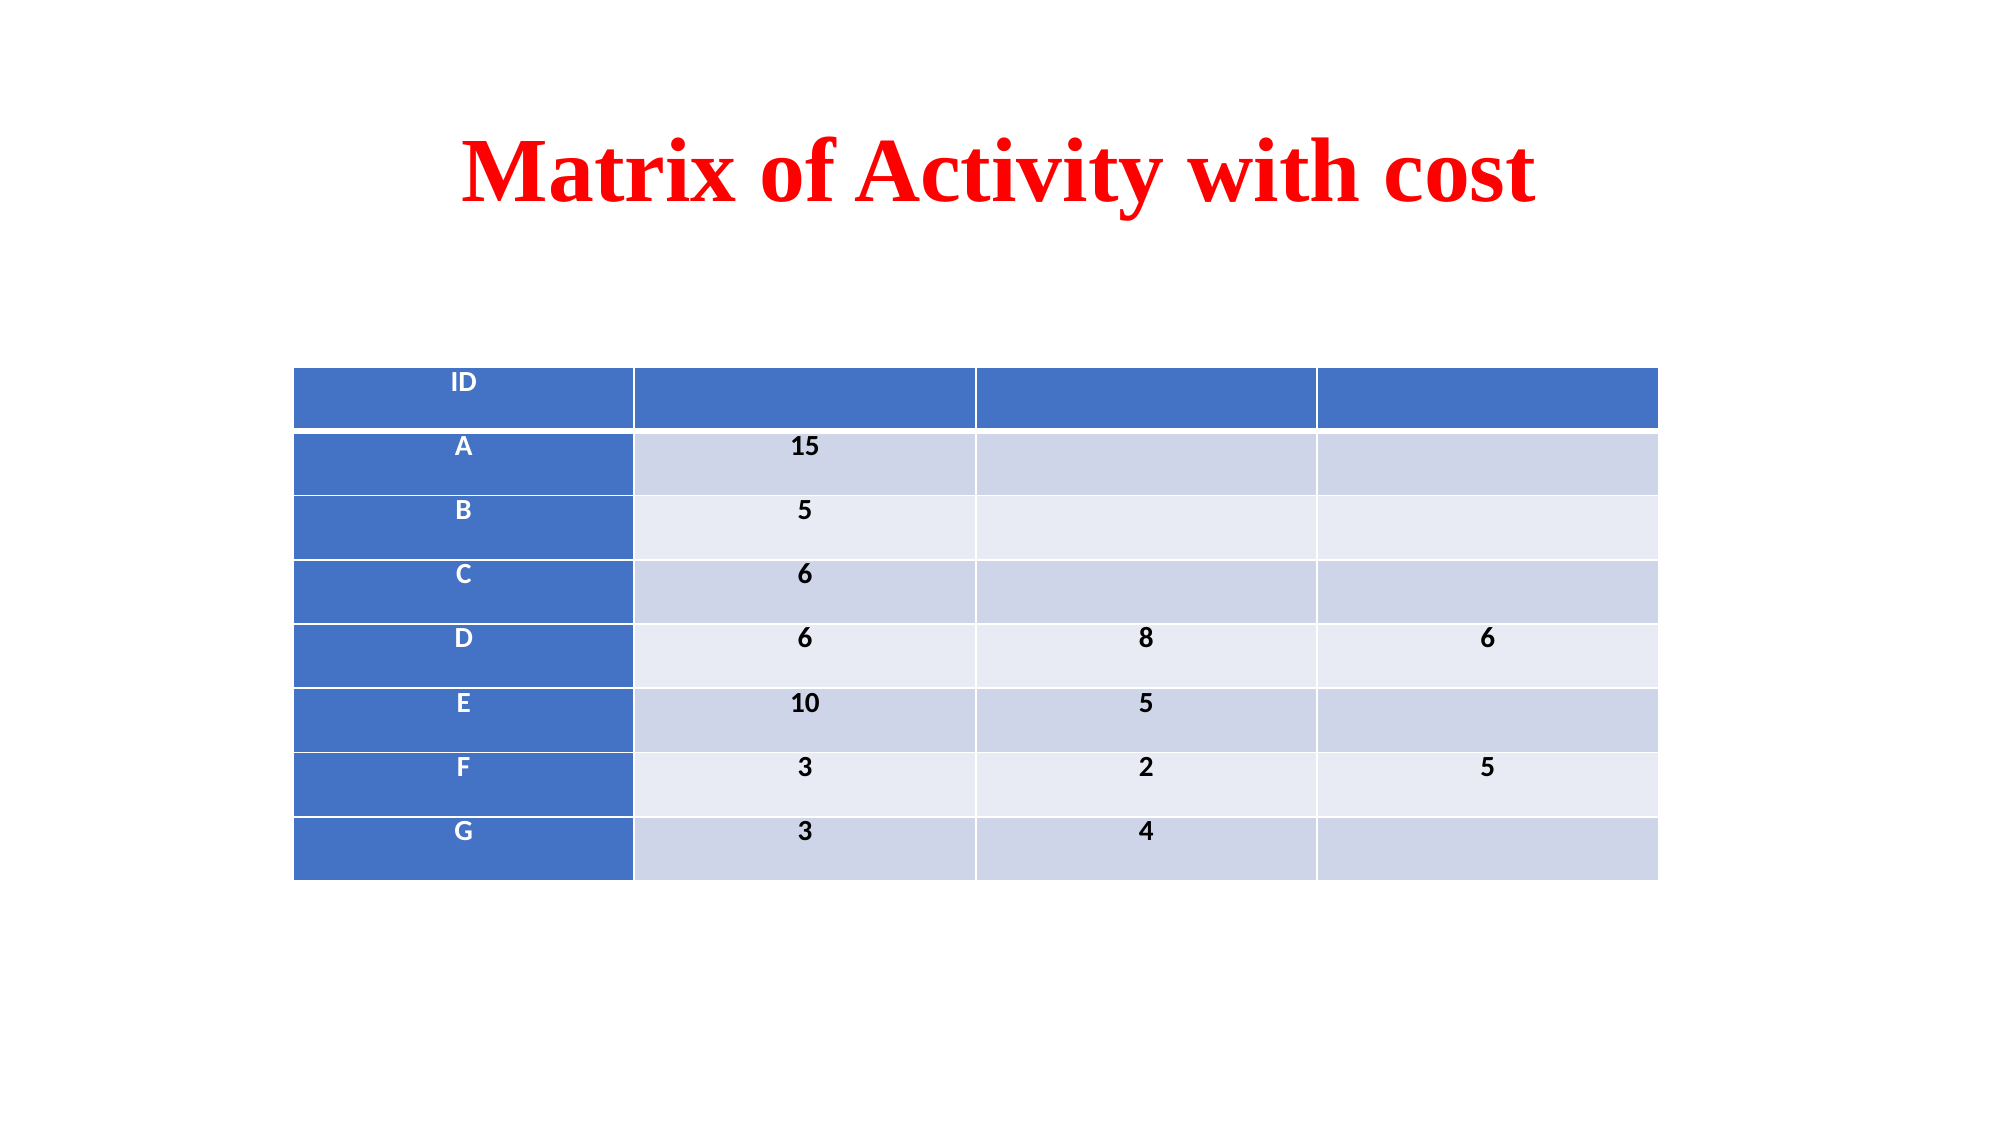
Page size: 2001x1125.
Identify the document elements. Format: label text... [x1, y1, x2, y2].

table_cell [1318, 689, 1658, 752]
table_cell G [294, 818, 633, 880]
table_cell 5 [635, 496, 975, 559]
table_cell 15 [635, 434, 975, 495]
table_cell 6 [635, 625, 975, 687]
table_cell [1318, 434, 1658, 495]
table_cell [977, 434, 1316, 495]
table_cell 3 [635, 753, 975, 816]
table_cell A [294, 434, 633, 495]
table_cell [1318, 561, 1658, 623]
table_cell D [294, 625, 633, 687]
table_cell 8 [977, 625, 1316, 687]
table_cell B [294, 496, 633, 559]
table_cell 2 [977, 753, 1316, 816]
table_header [977, 368, 1316, 428]
table_header [635, 368, 975, 428]
table_cell [1318, 818, 1658, 880]
table_header ID [294, 368, 633, 428]
table_cell [977, 496, 1316, 559]
table_cell 6 [1318, 625, 1658, 687]
text_box Matrix of Activity with cost [137, 65, 1863, 284]
table_cell C [294, 561, 633, 623]
table_cell [977, 561, 1316, 623]
table_cell [1318, 496, 1658, 559]
table_cell 4 [977, 818, 1316, 880]
table_cell 5 [1318, 753, 1658, 816]
table_header [1318, 368, 1658, 428]
table_cell 10 [635, 689, 975, 752]
table_cell E [294, 689, 633, 752]
table_cell 3 [635, 818, 975, 880]
table_cell F [294, 753, 633, 816]
table_cell 6 [635, 561, 975, 623]
table_cell 5 [977, 689, 1316, 752]
